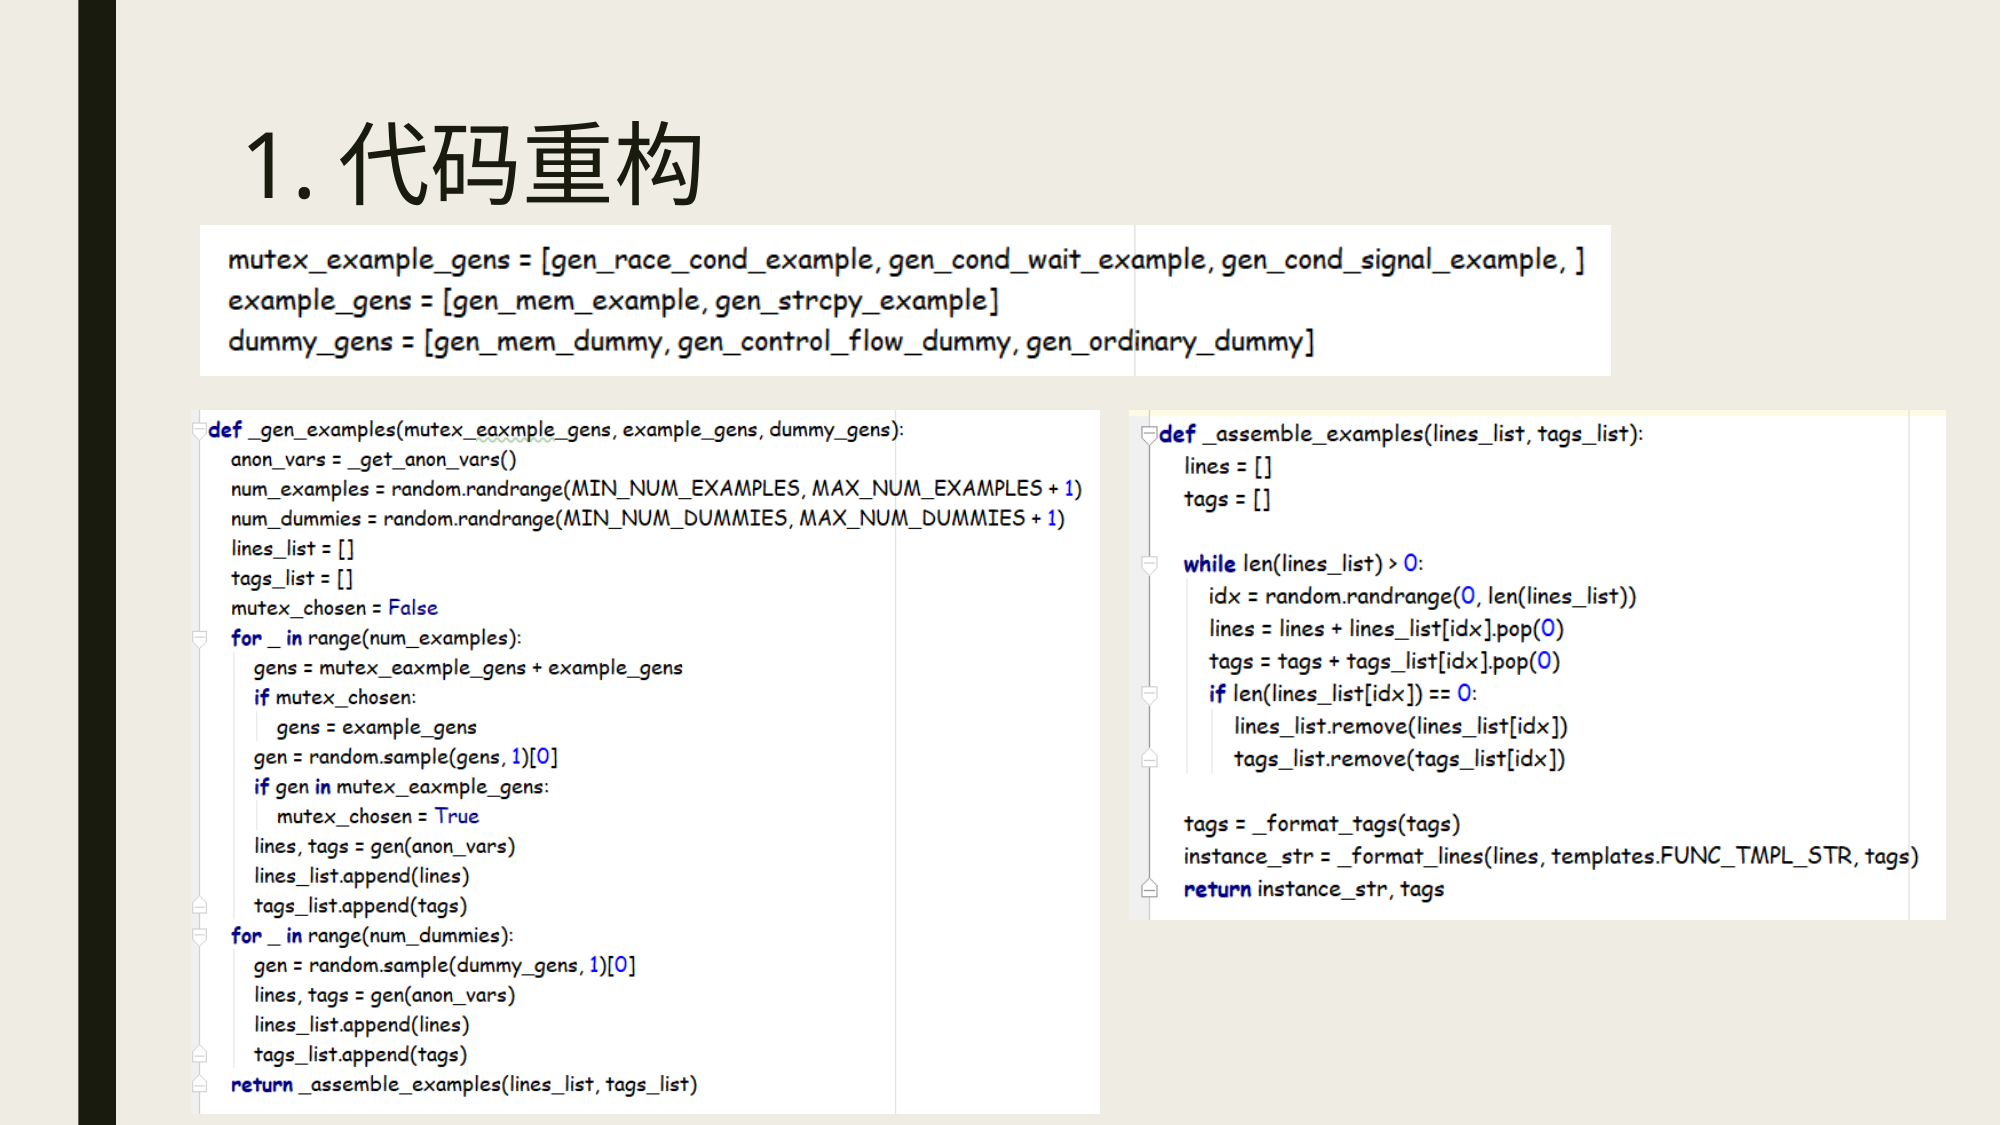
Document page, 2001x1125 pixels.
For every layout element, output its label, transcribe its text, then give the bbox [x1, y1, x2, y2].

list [199, 225, 1611, 376]
title 1.代码重构 [225, 112, 1800, 230]
picture [191, 410, 1100, 1114]
picture [1129, 410, 1946, 920]
